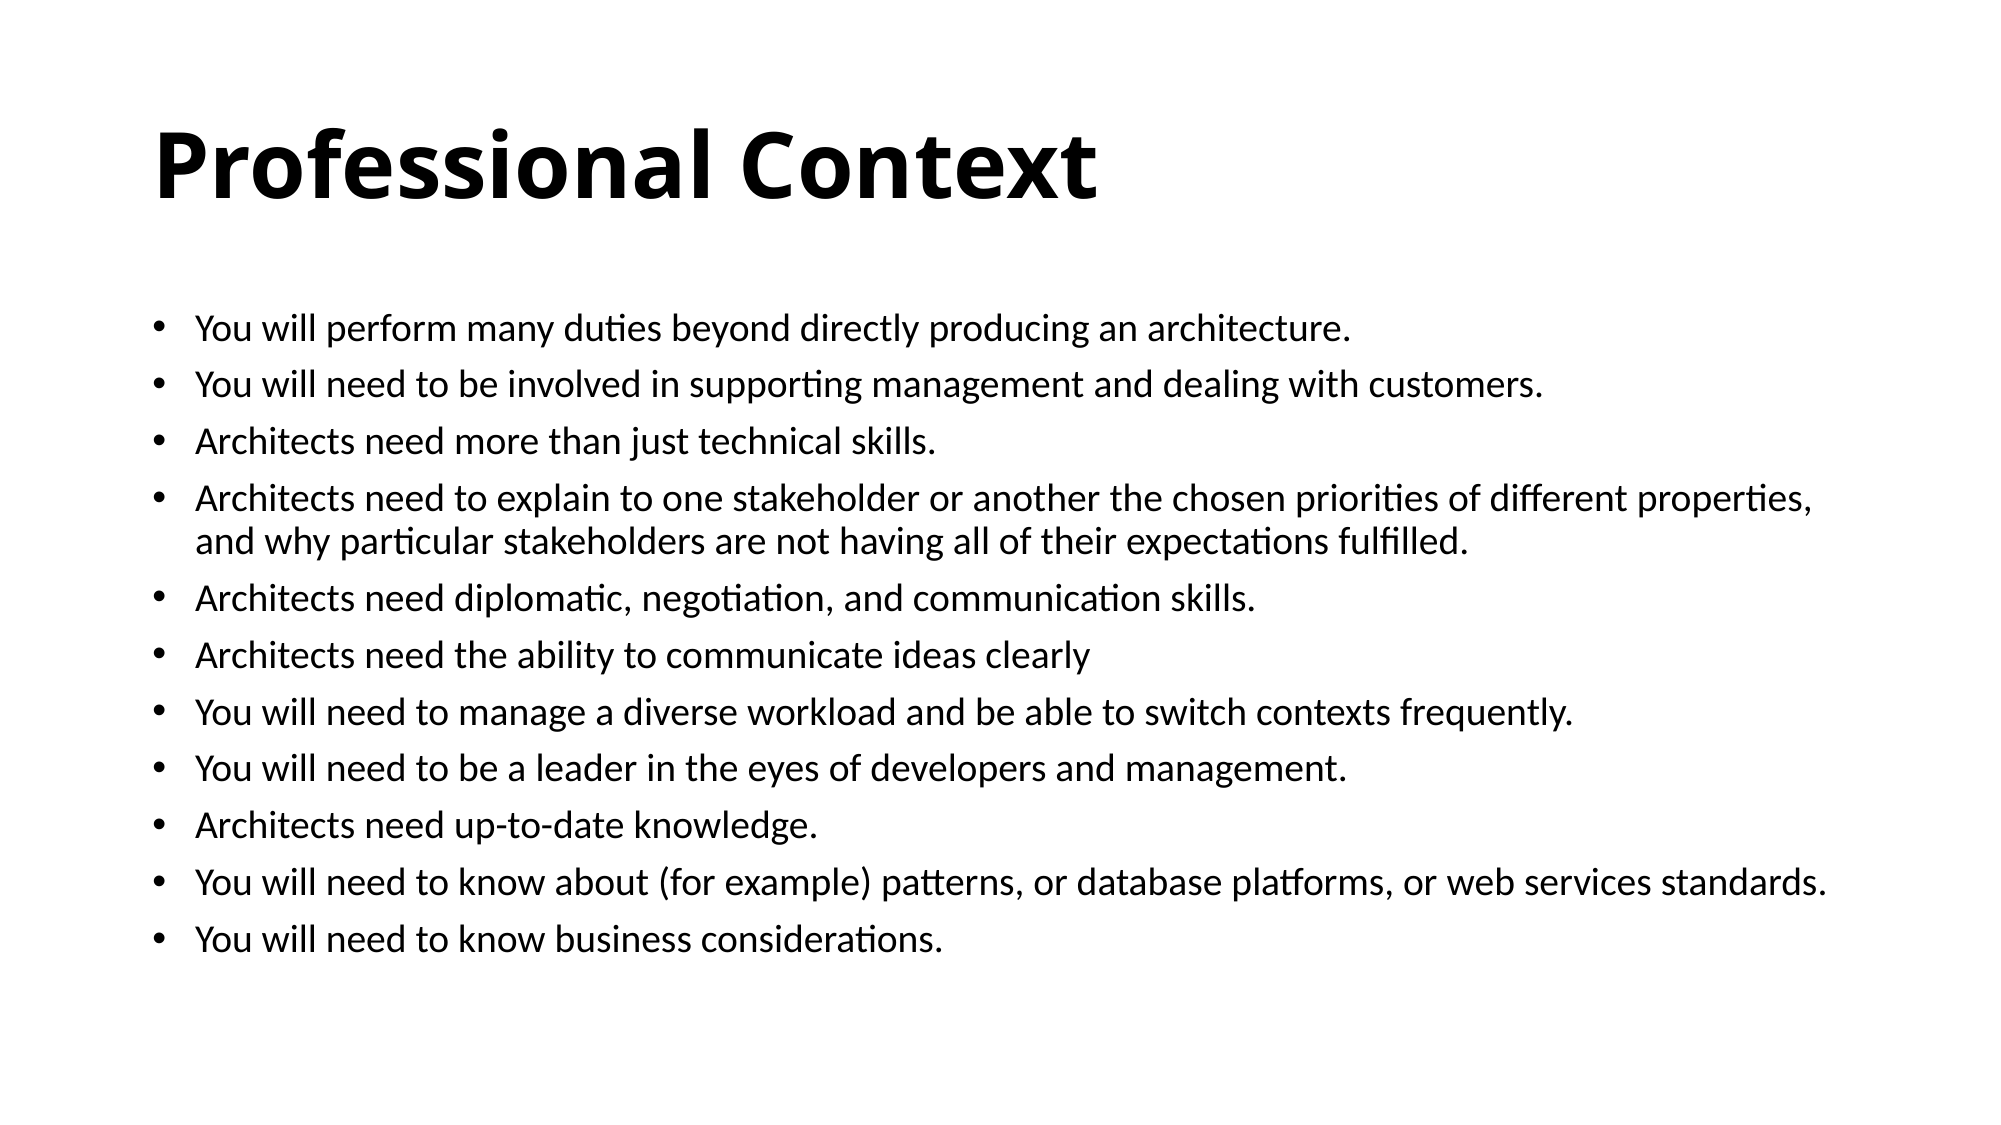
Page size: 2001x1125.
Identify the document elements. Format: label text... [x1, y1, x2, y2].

title Professional Context [137, 59, 1863, 278]
list You will perform many duties beyond directly producing an architecture. You will need to be involved in supporting management and dealing with customers. Architects need more than just technical skills. Architects need to explain to one stakeholder or another the chosen priorities of different properties, and why particular stakeholders are not having all of their expectations fulfilled. Architects need diplomatic, negotiation, and communication skills. Architects need the ability to communicate ideas clearly You will need to manage a diverse workload and be able to switch contexts frequently. You will need to be a leader in the eyes of developers and management. Architects need up-to-date knowledge. You will need to know about (for example) patterns, or database platforms, or web services standards. You will need to know business considerations. [137, 299, 1863, 1014]
